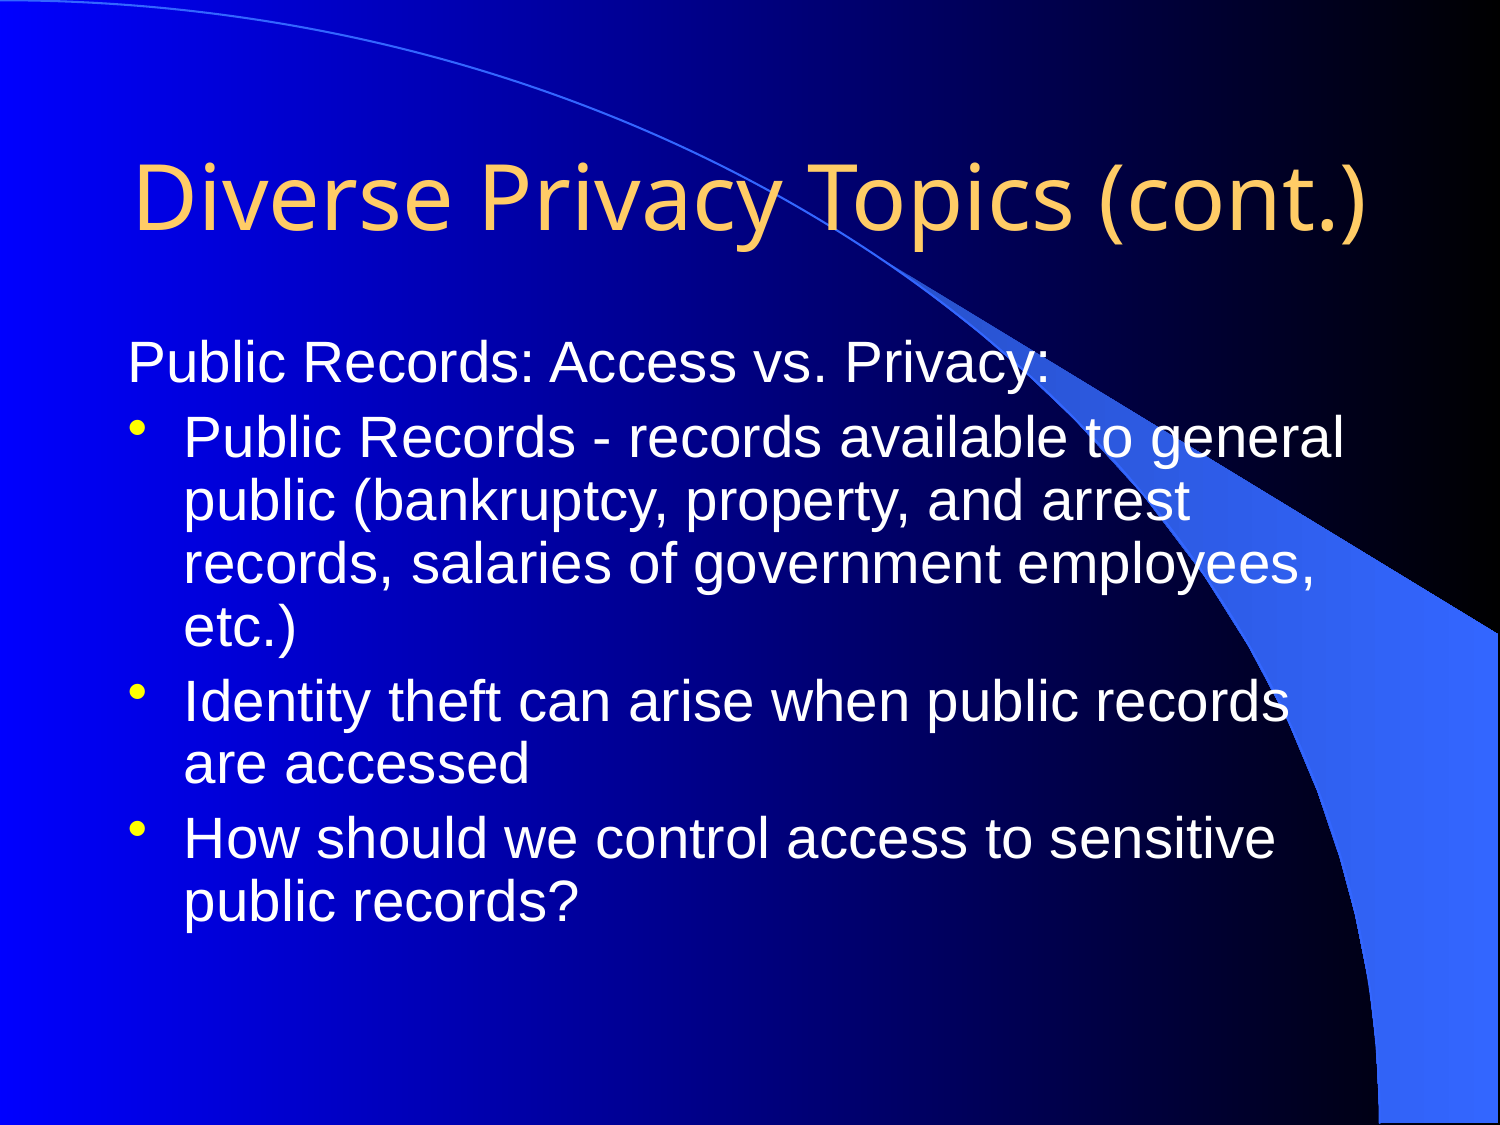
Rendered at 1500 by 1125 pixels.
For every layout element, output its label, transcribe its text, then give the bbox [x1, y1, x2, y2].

list Public Records: Access vs. Privacy: Public Records - records available to general public (bankruptcy, property, and arrest records, salaries of government employees, etc.) Identity theft can arise when public records are accessed How should we control access to sensitive public records? [112, 324, 1388, 1001]
title Diverse Privacy Topics (cont.) [112, 99, 1388, 288]
